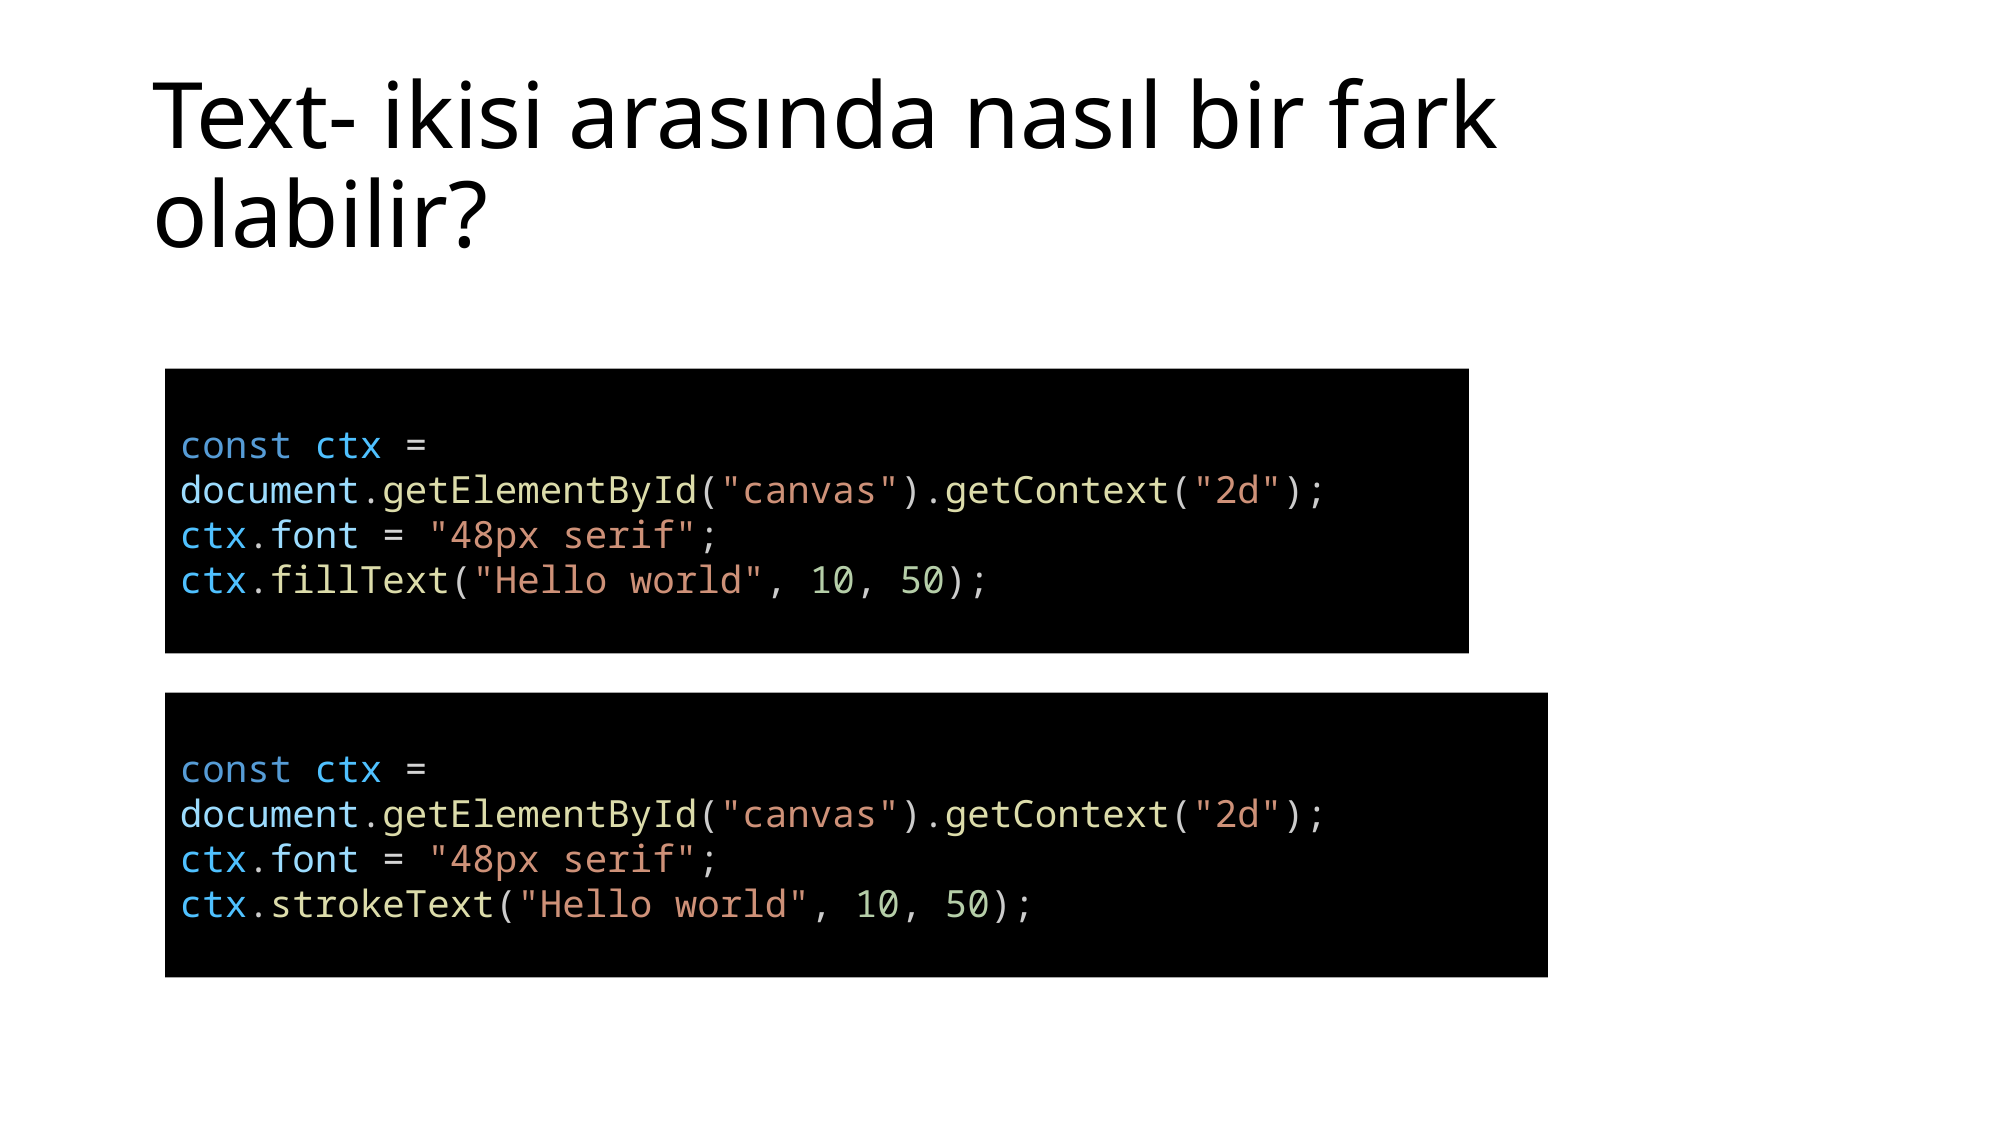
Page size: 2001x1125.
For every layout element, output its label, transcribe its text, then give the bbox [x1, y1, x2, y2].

text_box const ctx = document.getElementById("canvas").getContext("2d"); ctx.font = "48px serif"; ctx.strokeText("Hello world", 10, 50); [165, 692, 1548, 978]
text_box const ctx = document.getElementById("canvas").getContext("2d"); ctx.font = "48px serif"; ctx.fillText("Hello world", 10, 50); [165, 368, 1469, 654]
title Text- ikisi arasında nasıl bir fark olabilir? [137, 59, 1863, 278]
